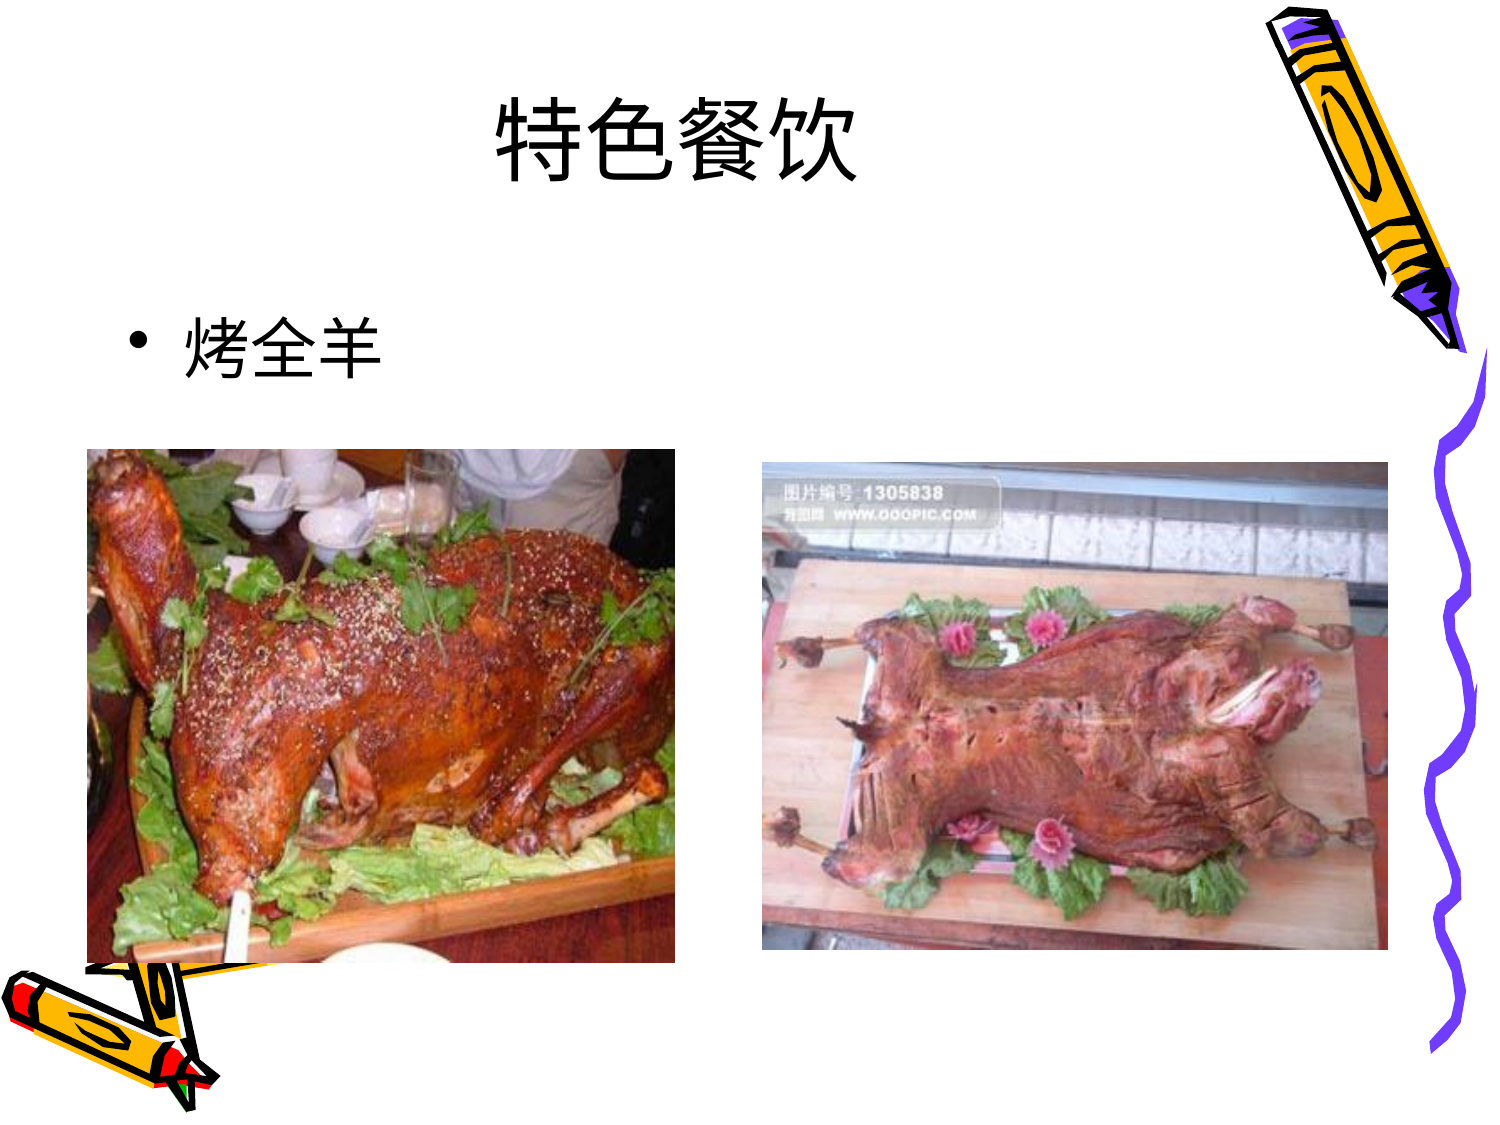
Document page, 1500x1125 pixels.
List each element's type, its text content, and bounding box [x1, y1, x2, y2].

title 特色餐饮 [112, 24, 1240, 201]
picture [762, 462, 1388, 950]
list 烤全羊 [112, 299, 1376, 901]
picture [87, 449, 675, 963]
